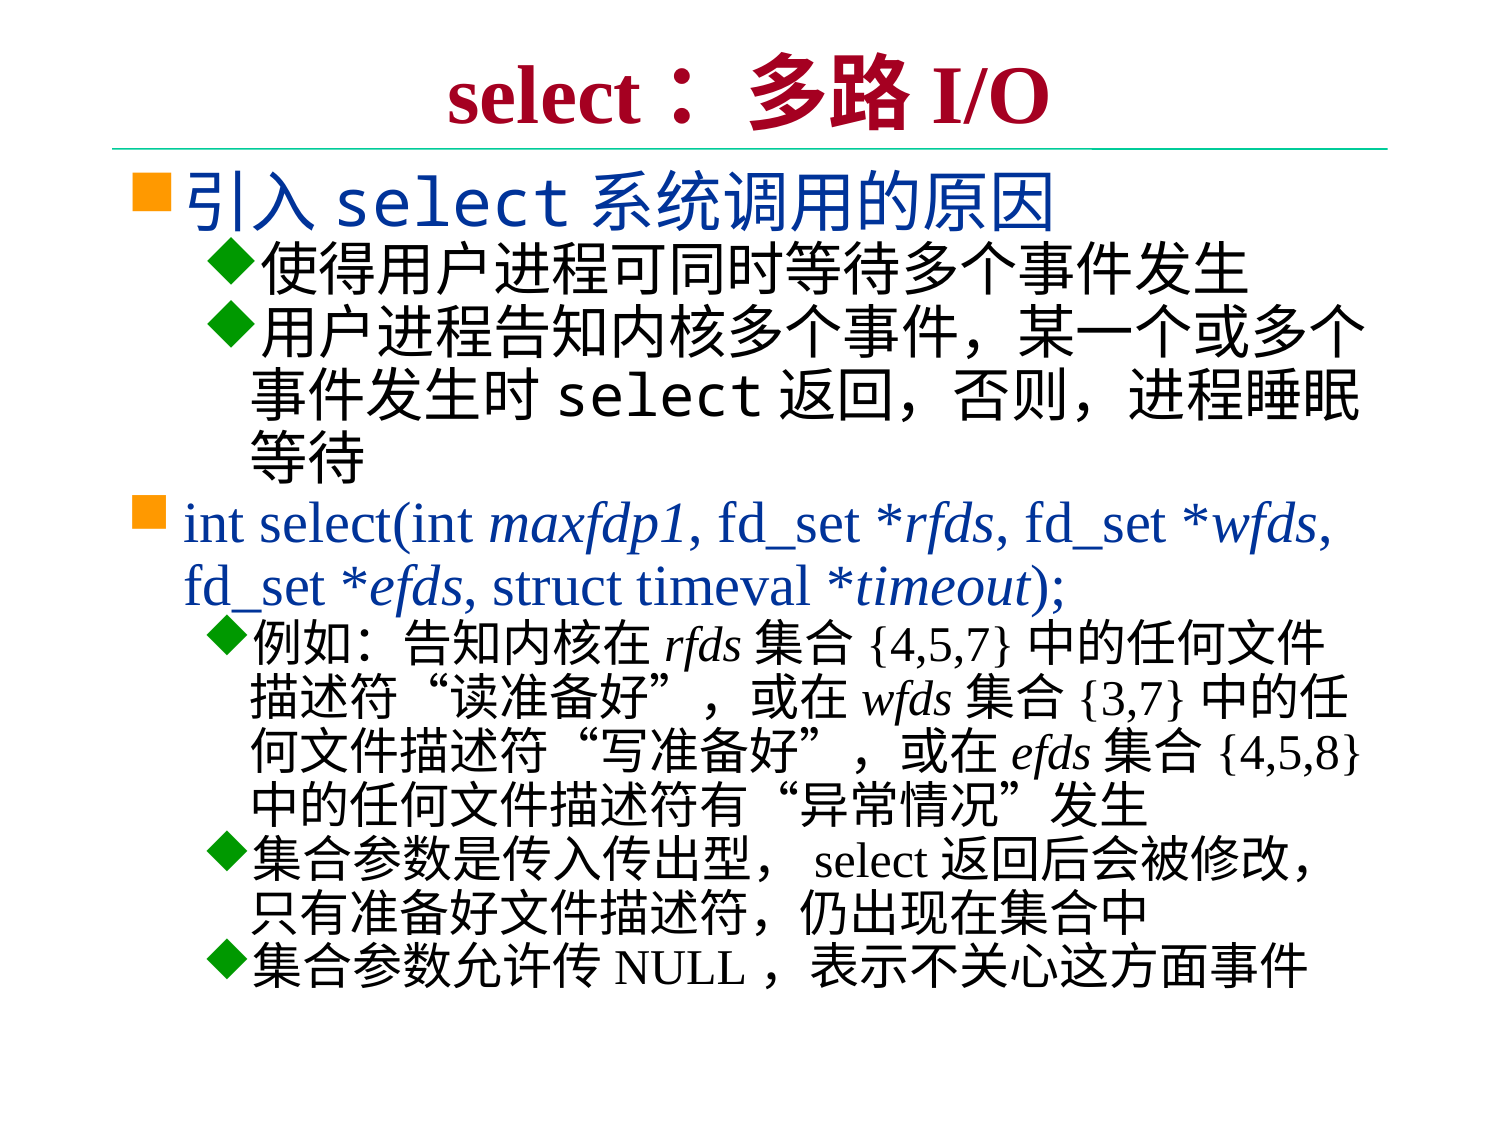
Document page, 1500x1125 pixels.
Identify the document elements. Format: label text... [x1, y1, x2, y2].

list 引入select系统调用的原因 使得用户进程可同时等待多个事件发生 用户进程告知内核多个事件，某一个或多个事件发生时select返回，否则，进程睡眠等待 int select(int maxfdp1, fd_set *rfds, fd_set *wfds, fd_set *efds, struct timeval *timeout); 例如：告知内核在rfds集合{4,5,7}中的任何文件描述符“读准备好”，或在wfds集合{3,7}中的任何文件描述符“写准备好”，或在efds集合{4,5,8}中的任何文件描述符有“异常情况”发生 集合参数是传入传出型，select返回后会被修改，只有准备好文件描述符，仍出现在集合中 集合参数允许传NULL，表示不关心这方面事件 [112, 160, 1388, 1047]
title select：多路I/O [112, 31, 1388, 150]
